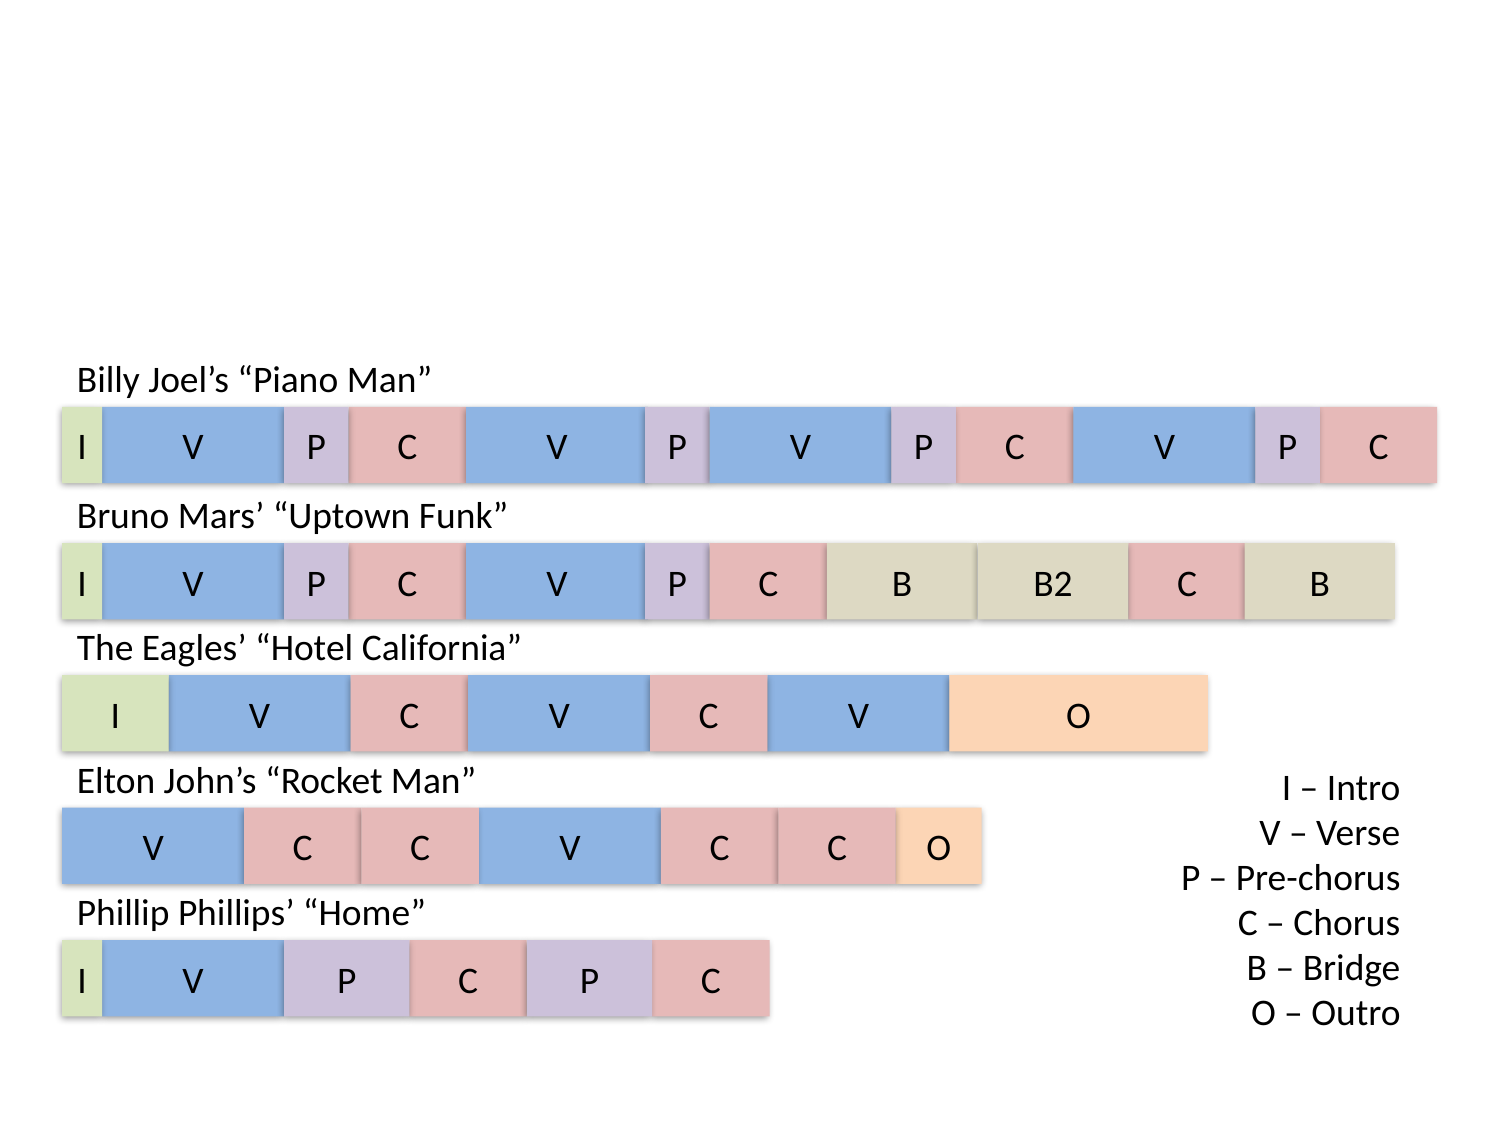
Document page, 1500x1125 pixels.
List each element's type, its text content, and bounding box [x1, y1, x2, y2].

text_box I [61, 406, 103, 484]
text_box C [361, 807, 480, 880]
text_box The Eagles’ “Hotel California” [62, 627, 568, 676]
text_box V [465, 406, 641, 484]
text_box V [483, 807, 657, 885]
text_box B [1244, 542, 1396, 620]
text_box C [649, 674, 768, 752]
text_box I [61, 674, 169, 752]
text_box V [467, 674, 648, 752]
text_box V [768, 674, 948, 752]
text_box C [709, 542, 825, 620]
text_box Phillip Phillips’ “Home” [62, 880, 568, 941]
text_box C [412, 941, 523, 1017]
text_box Billy Joel’s “Piano Man” [62, 347, 568, 408]
text_box P [283, 941, 410, 1017]
text_box P [1255, 406, 1321, 484]
text_box O [898, 807, 982, 885]
text_box I [61, 542, 103, 620]
text_box C [351, 544, 462, 620]
text_box P [283, 408, 349, 483]
text_box V [1073, 406, 1253, 484]
text_box C [778, 807, 897, 885]
text_box C [1323, 406, 1438, 484]
text_box C [654, 939, 770, 1017]
text_box C [243, 808, 358, 880]
text_box C [660, 807, 775, 885]
text_box V [106, 408, 279, 483]
text_box V [61, 807, 240, 885]
text_box V [105, 544, 280, 620]
text_box V [105, 941, 280, 1017]
text_box I [61, 939, 103, 1017]
text_box C [350, 676, 464, 752]
text_box B [826, 542, 976, 620]
text_box C [959, 406, 1070, 484]
text_box C [351, 408, 461, 483]
text_box Bruno Mars’ “Uptown Funk” [62, 483, 568, 544]
text_box Elton John’s “Rocket Man” [62, 759, 568, 808]
text_box P [644, 542, 708, 620]
text_box P [283, 544, 349, 620]
text_box B2 [977, 542, 1129, 620]
text_box P [891, 406, 957, 484]
text_box I – Intro V – Verse P – Pre-chorus C – Chorus B – Bridge O – Outro [1044, 755, 1416, 1040]
text_box V [465, 542, 643, 620]
text_box P [526, 939, 653, 1017]
text_box V [709, 406, 889, 484]
text_box V [171, 676, 347, 752]
text_box C [1129, 542, 1243, 620]
text_box P [644, 406, 706, 484]
text_box O [949, 674, 1209, 752]
